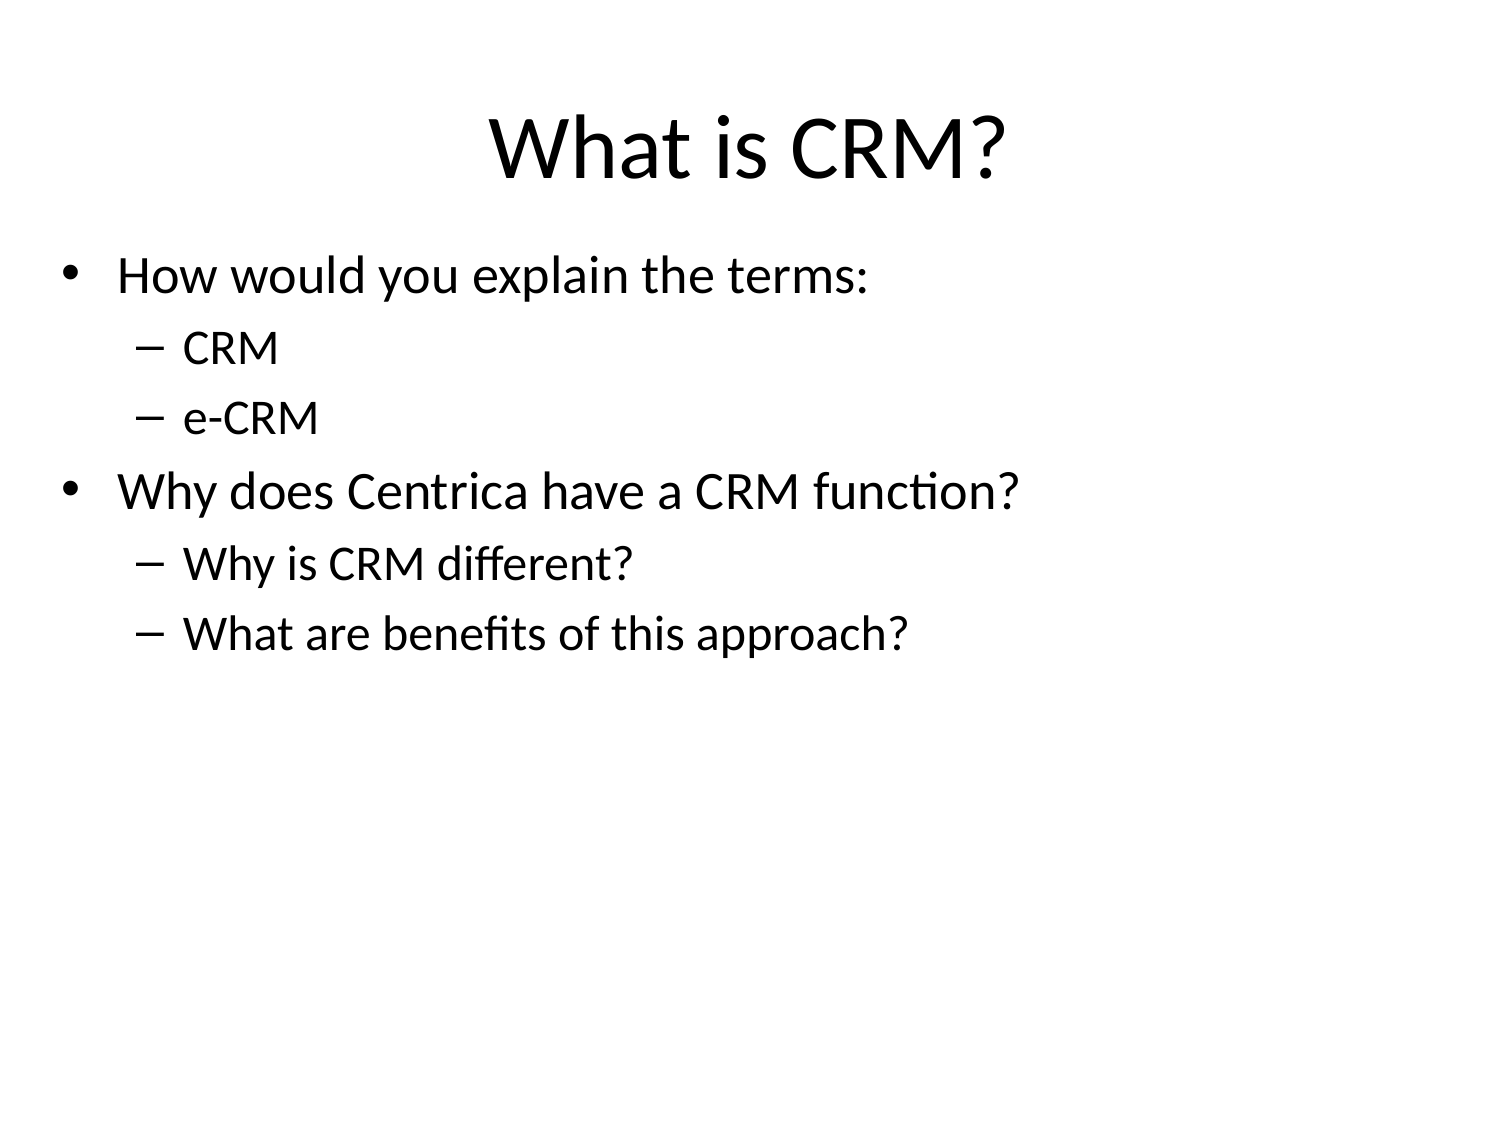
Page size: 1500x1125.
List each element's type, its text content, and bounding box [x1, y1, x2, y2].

title What is CRM? [62, 73, 1438, 211]
list How would you explain the terms: CRM e-CRM Why does Centrica have a CRM function? Why is CRM different? What are benefits of this approach? [46, 231, 1422, 1051]
